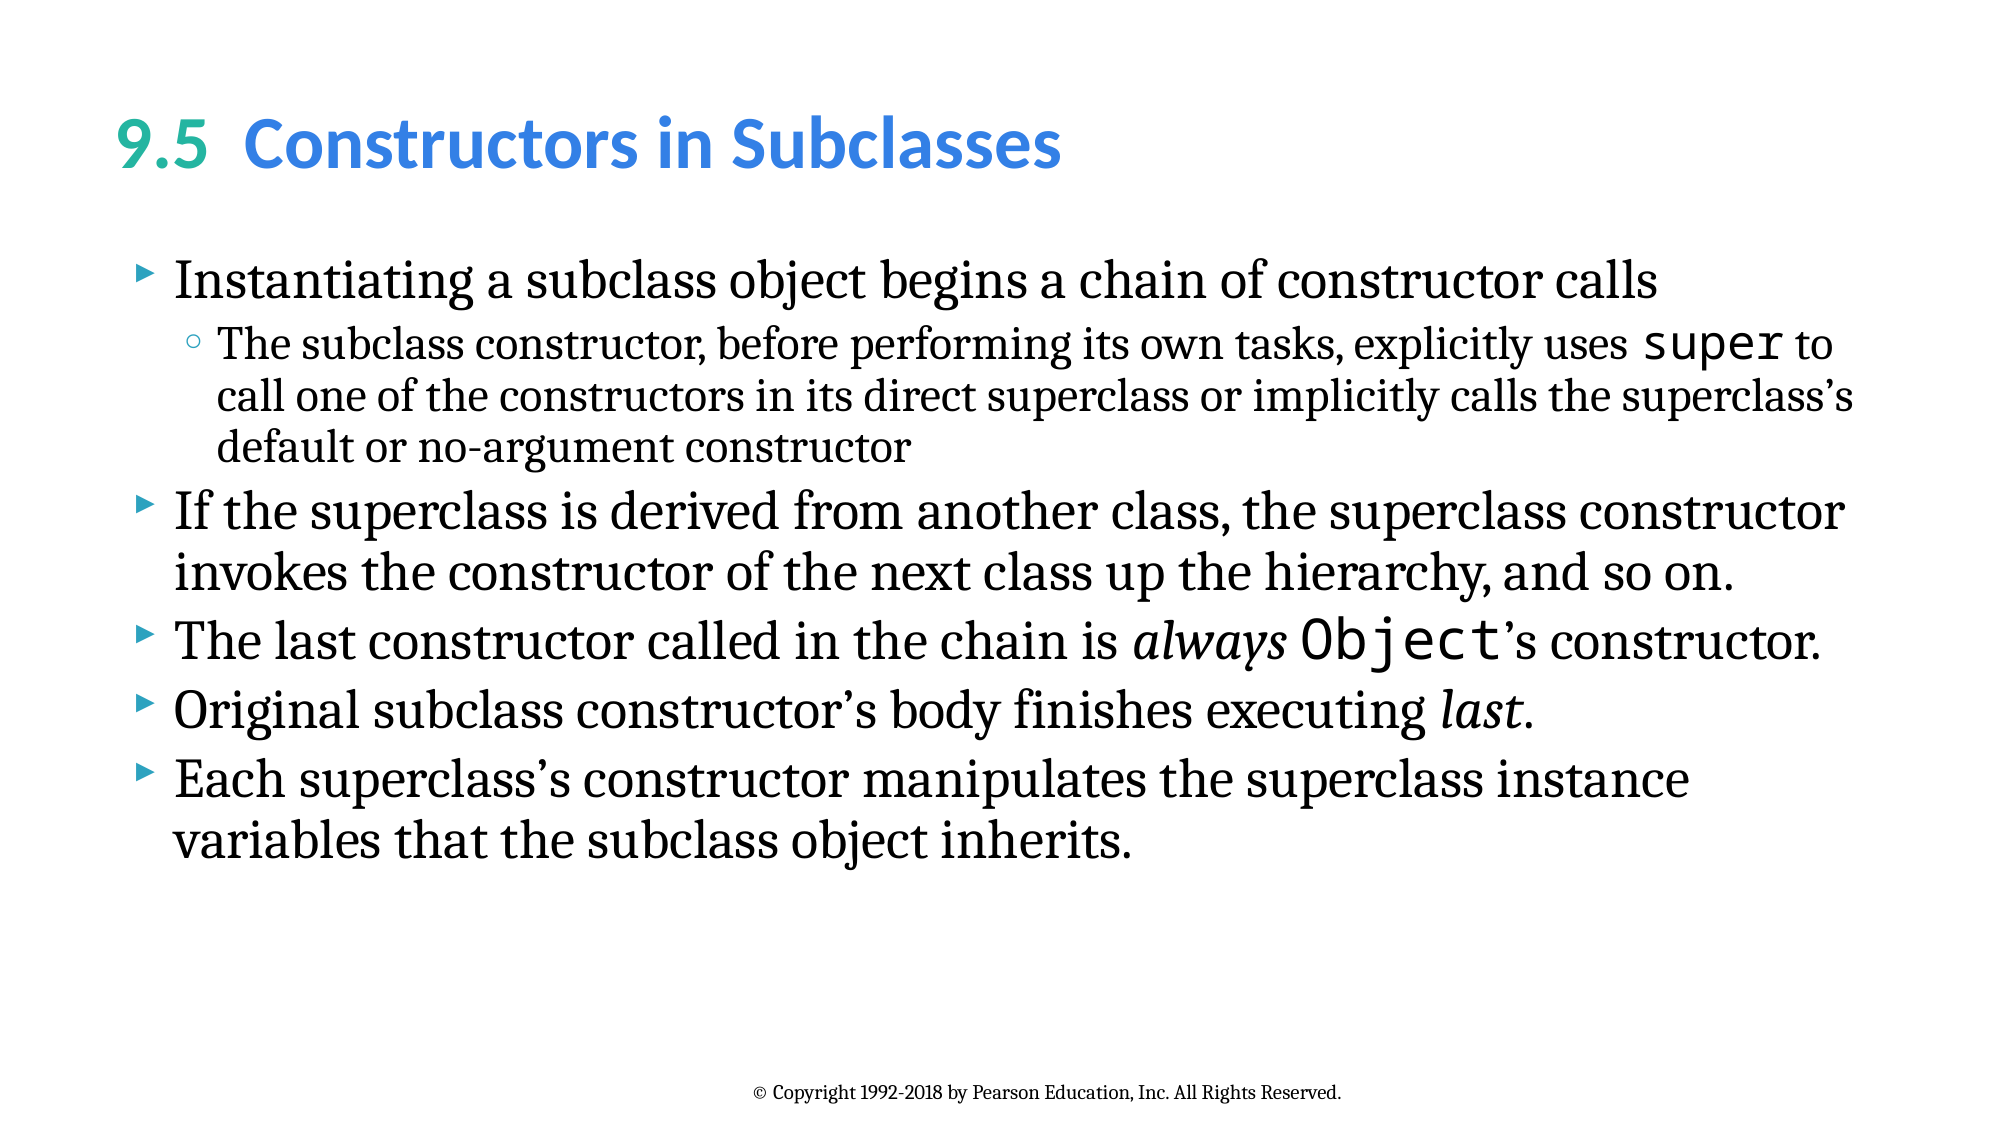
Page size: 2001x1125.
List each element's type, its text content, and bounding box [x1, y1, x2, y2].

list Instantiating a subclass object begins a chain of constructor calls The subclass constructor, before performing its own tasks, explicitly uses super to call one of the constructors in its direct superclass or implicitly calls the superclass’s default or no-argument constructor If the superclass is derived from another class, the superclass constructor invokes the constructor of the next class up the hierarchy, and so on. The last constructor called in the chain is always Object’s constructor. Original subclass constructor’s body finishes executing last. Each superclass’s constructor manipulates the superclass instance variables that the subclass object inherits. [99, 242, 1900, 986]
title 9.5 Constructors in Subclasses [99, 45, 1900, 233]
footer © Copyright 1992-2018 by Pearson Education, Inc. All Rights Reserved. [736, 1051, 1892, 1112]
